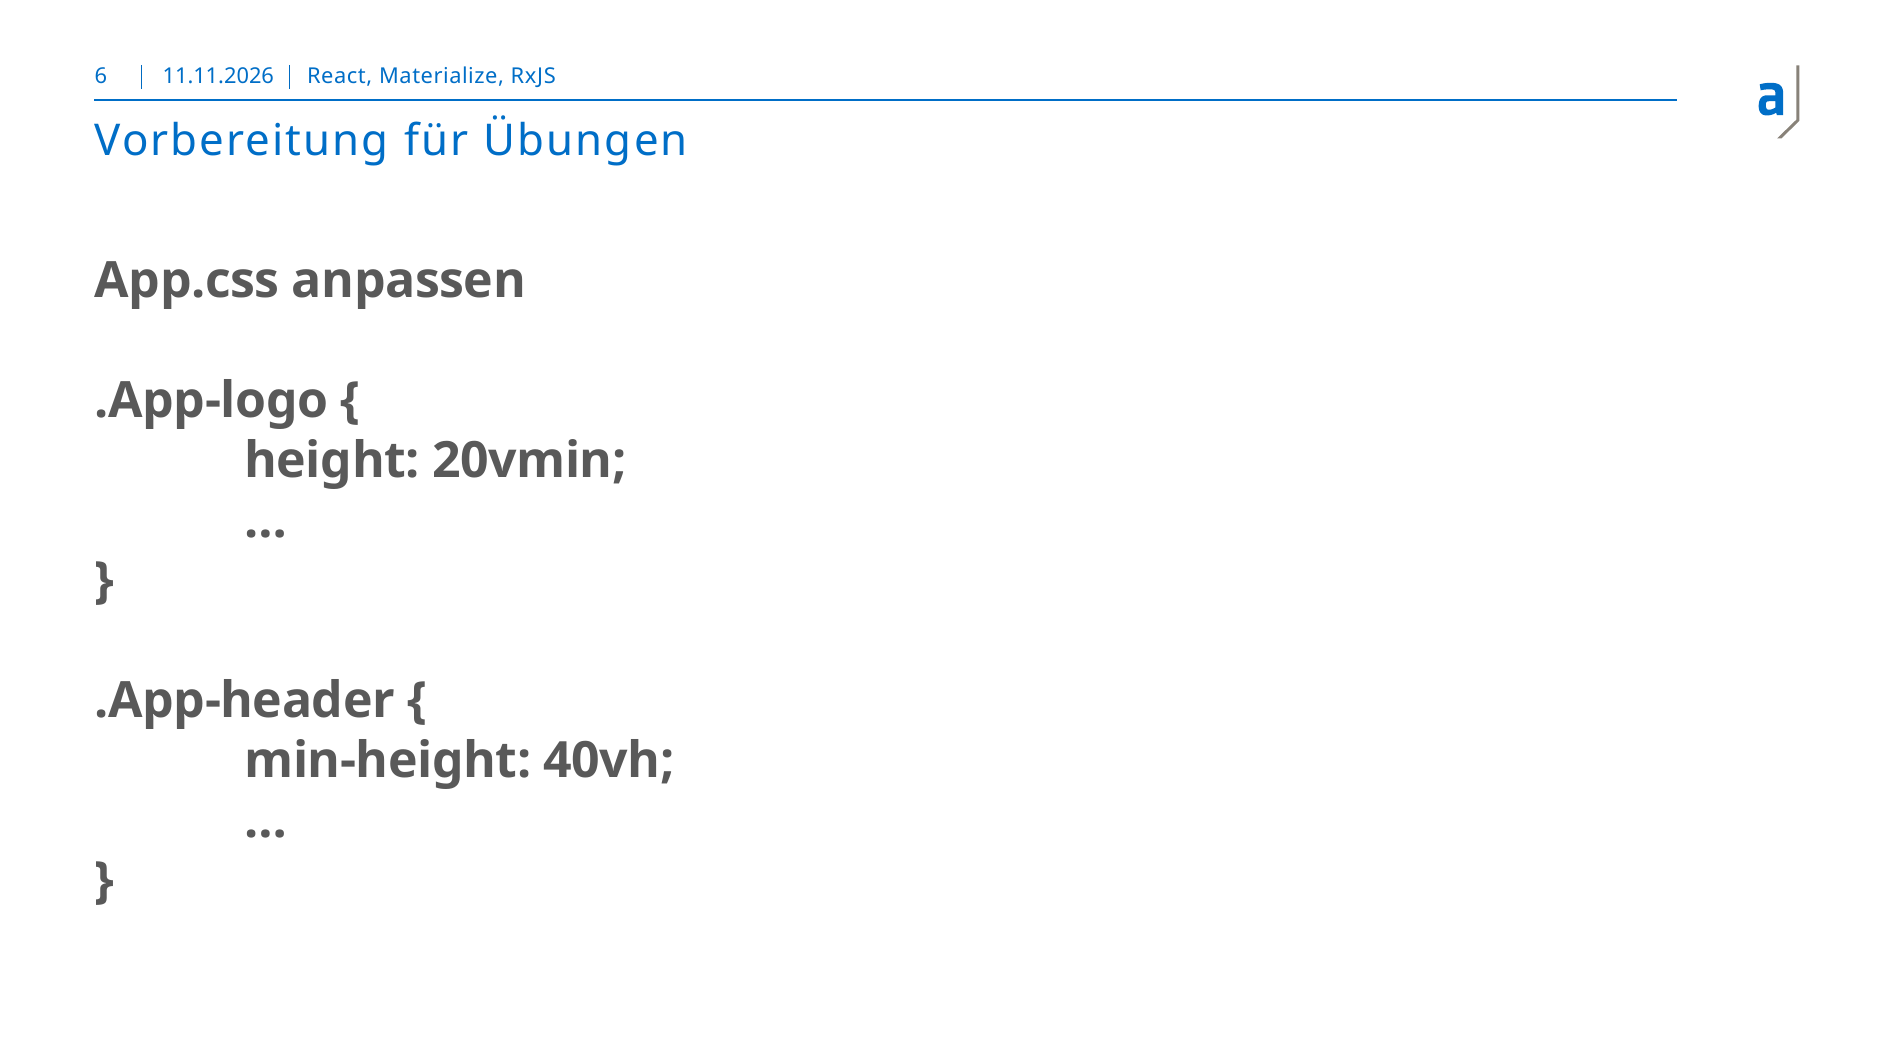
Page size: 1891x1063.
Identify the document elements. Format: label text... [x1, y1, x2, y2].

list App.css anpassen .App-logo { height: 20vmin; … } .App-header { min-height: 40vh; … } [94, 247, 1678, 1016]
title Vorbereitung für Übungen [94, 106, 1678, 220]
slide_number 6 [94, 59, 142, 95]
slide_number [150, 59, 287, 95]
footer React, Materialize, RxJS [307, 59, 1678, 95]
